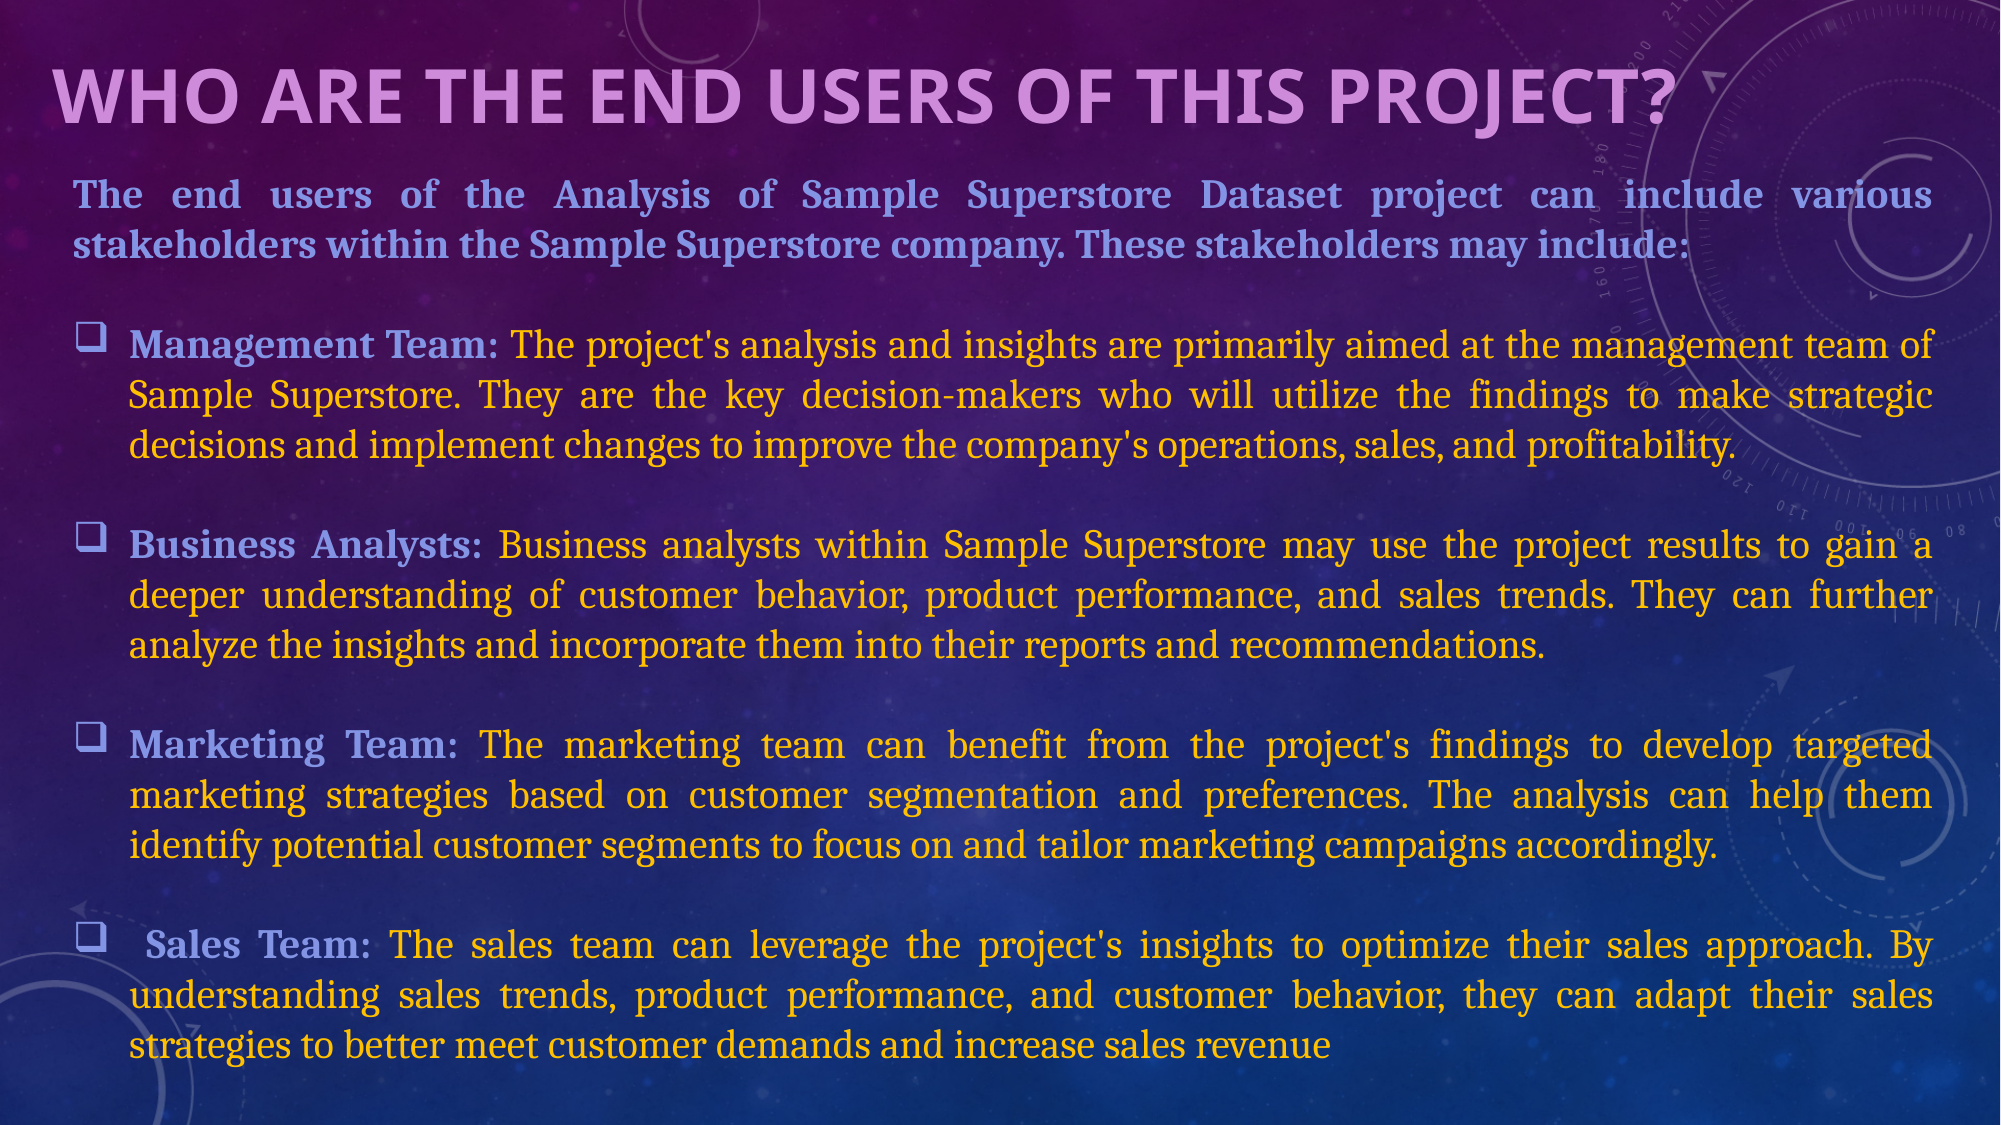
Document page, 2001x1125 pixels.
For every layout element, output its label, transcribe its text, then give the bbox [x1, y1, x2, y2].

text_box WHO ARE THE END USERS OF THIS PROJECT? [38, 41, 1694, 147]
text_box The end users of the Analysis of Sample Superstore Dataset project can include various stakeholders within the Sample Superstore company. These stakeholders may include: Management Team: The project's analysis and insights are primarily aimed at the management team of Sample Superstore. They are the key decision-makers who will utilize the findings to make strategic decisions and implement changes to improve the company's operations, sales, and profitability. Business Analysts: Business analysts within Sample Superstore may use the project results to gain a deeper understanding of customer behavior, product performance, and sales trends. They can further analyze the insights and incorporate them into their reports and recommendations. Marketing Team: The marketing team can benefit from the project's findings to develop targeted marketing strategies based on customer segmentation and preferences. The analysis can help them identify potential customer segments to focus on and tailor marketing campaigns accordingly. Sales Team: The sales team can leverage the project's insights to optimize their sales approach. By understanding sales trends, product performance, and customer behavior, they can adapt their sales strategies to better meet customer demands and increase sales revenue [58, 159, 1949, 1075]
picture [0, 0, 2001, 1125]
